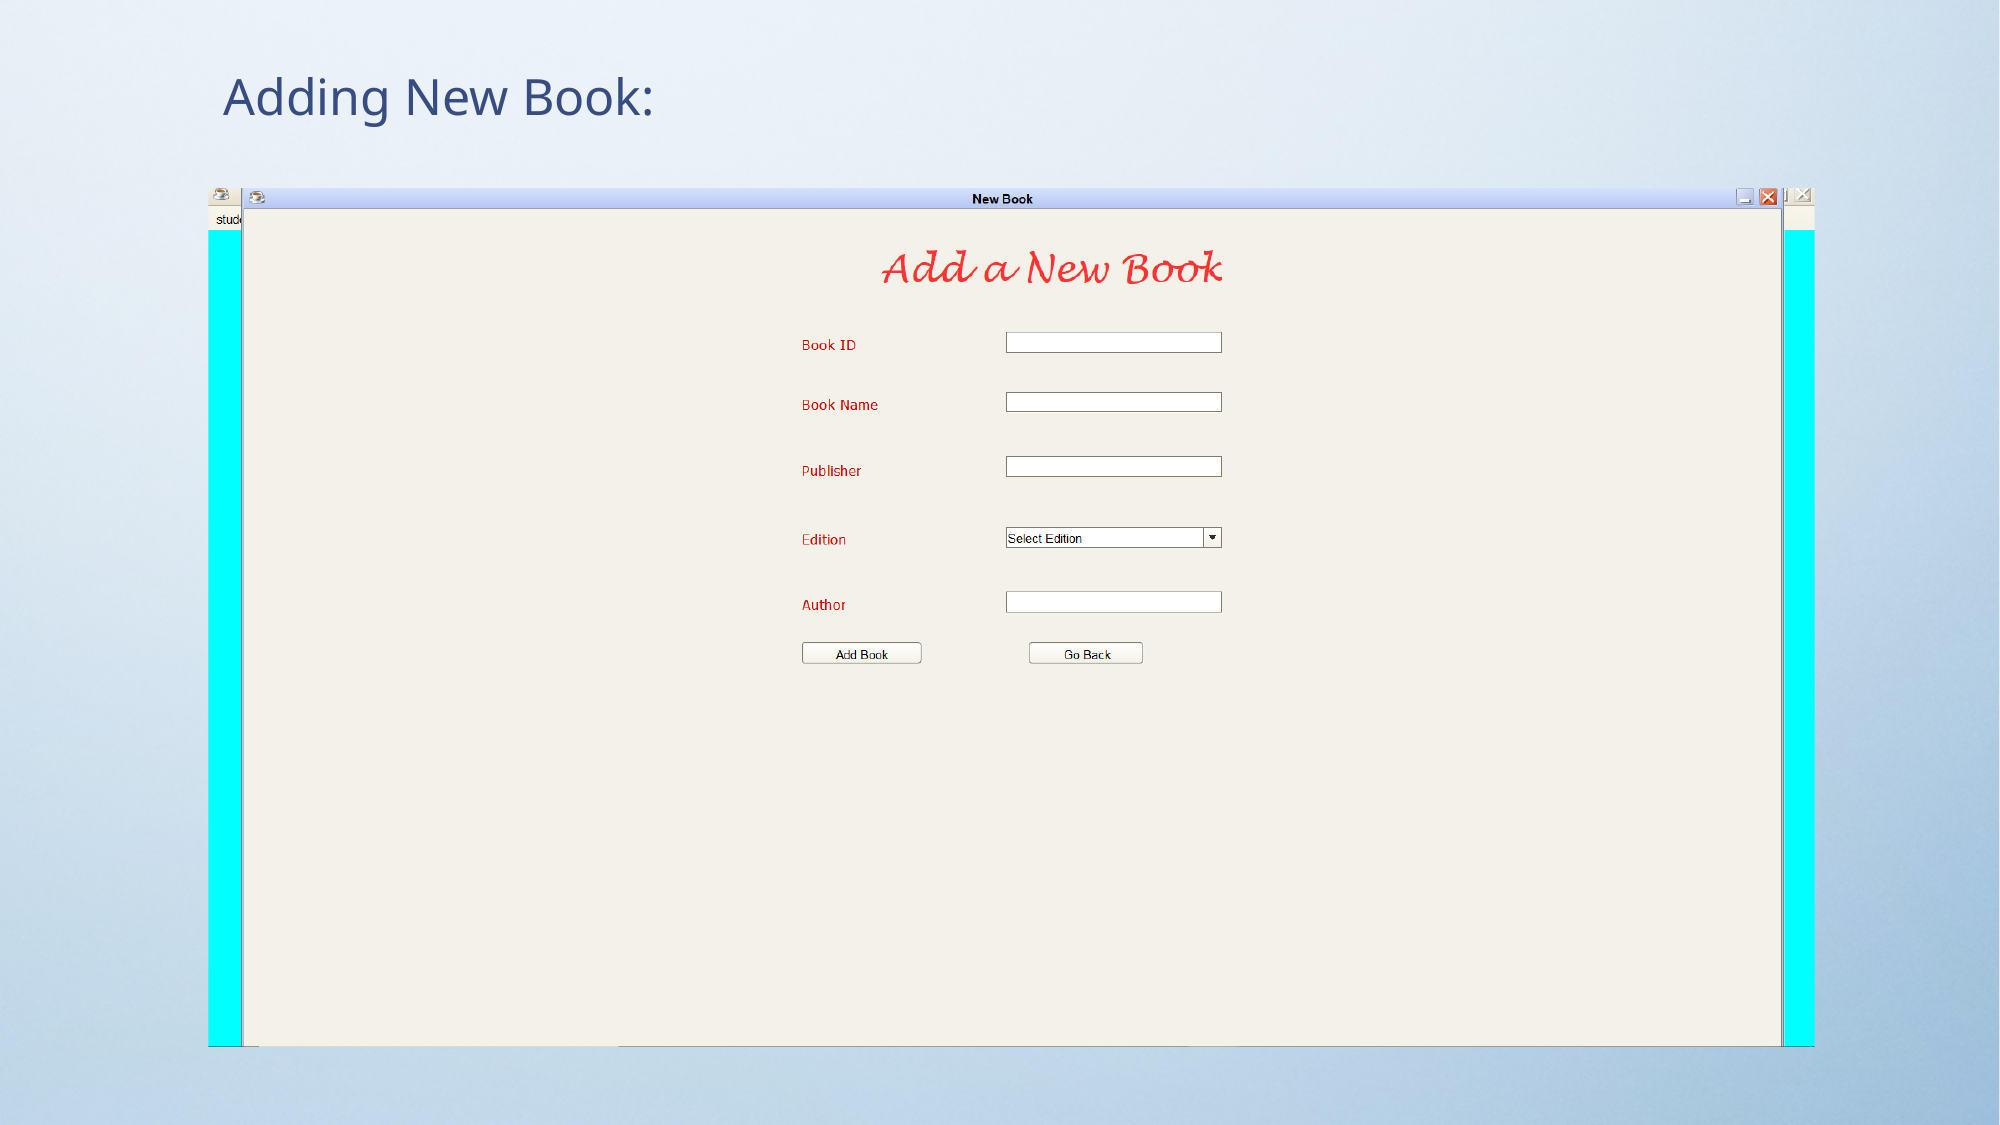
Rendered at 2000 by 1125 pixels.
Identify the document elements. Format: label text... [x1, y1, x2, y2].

picture [0, 0, 2000, 1125]
table_header Adding New Book: [208, 55, 1541, 138]
